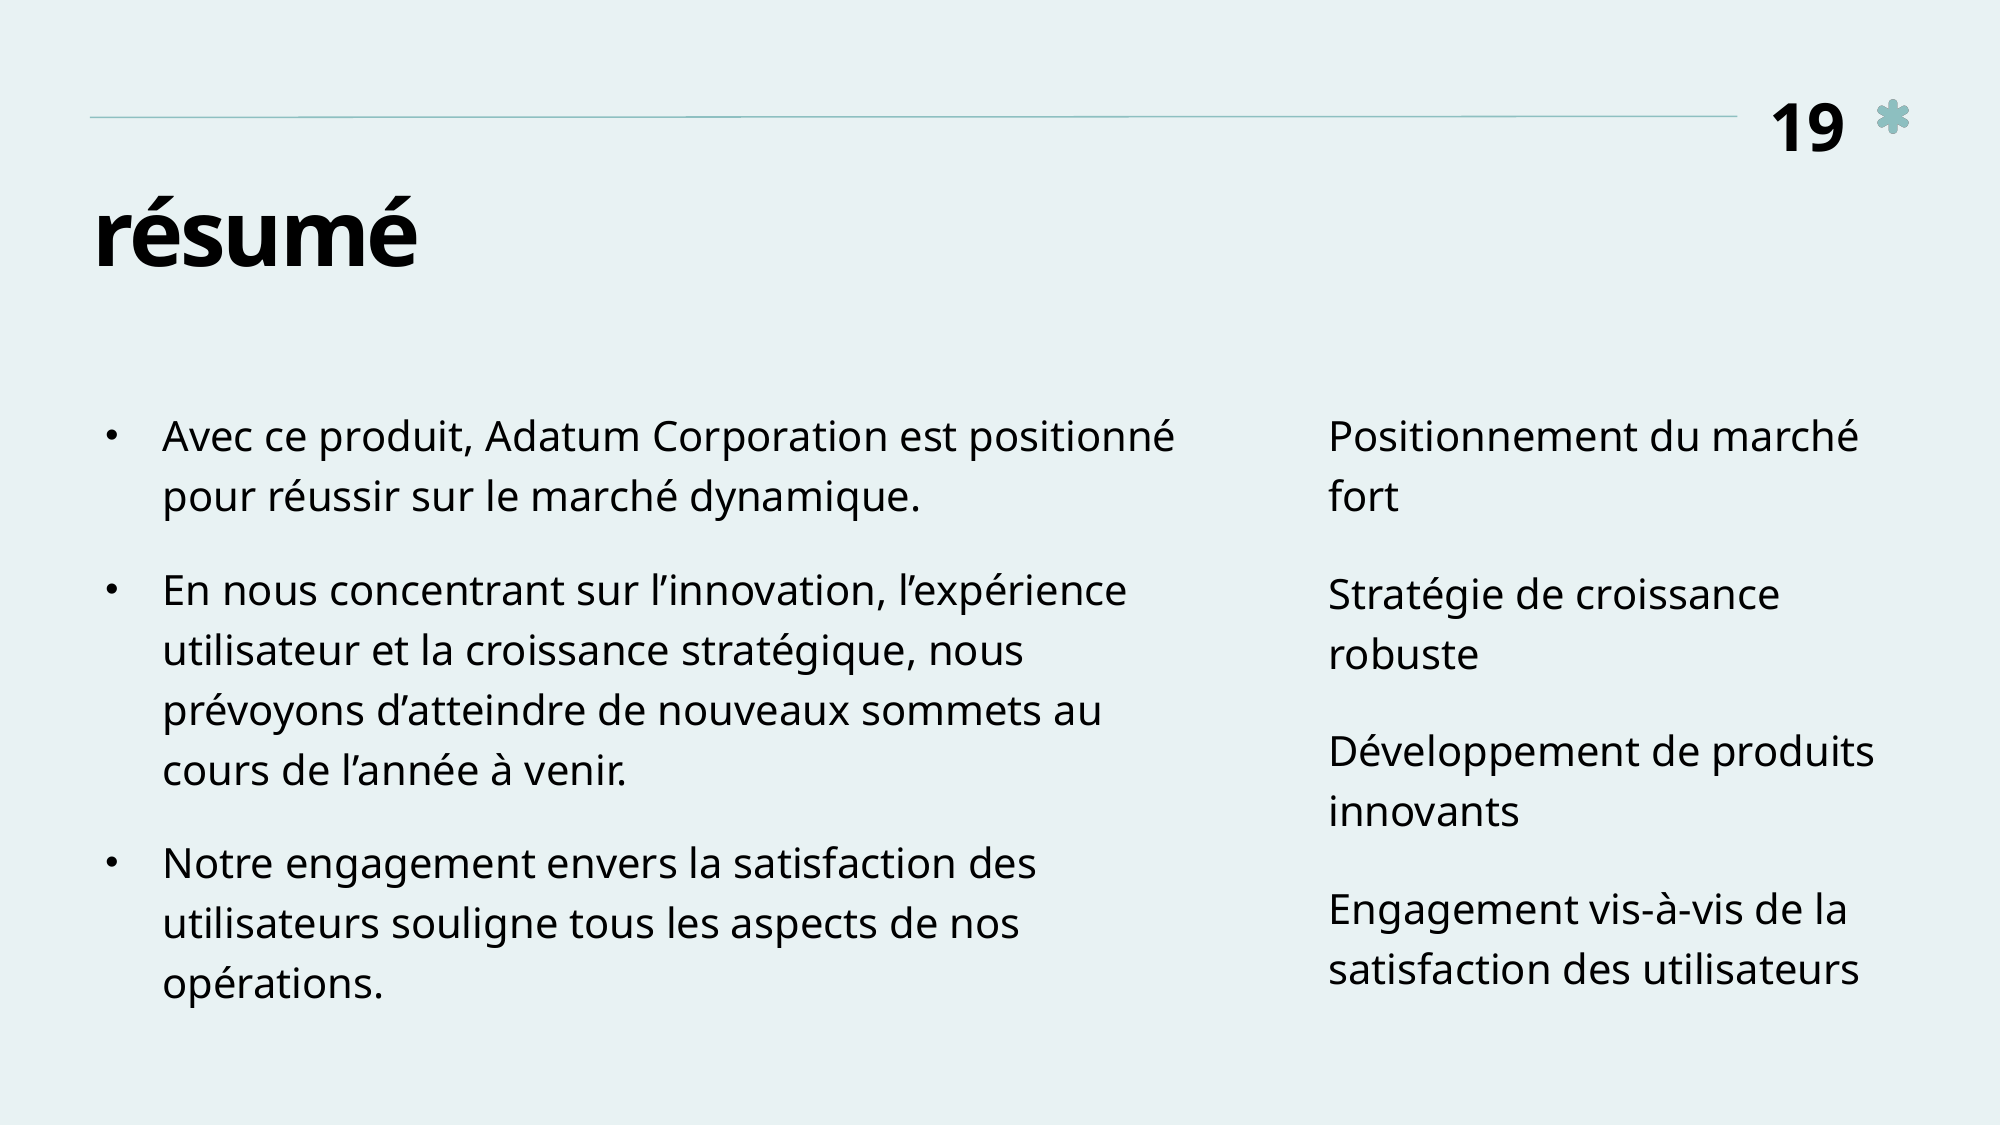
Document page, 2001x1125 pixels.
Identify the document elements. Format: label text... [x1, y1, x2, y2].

picture [1876, 98, 1910, 135]
title résumé [92, 179, 1913, 379]
list Positionnement du marché fort Stratégie de croissance robuste Développement de produits innovants Engagement vis-à-vis de la satisfaction des utilisateurs [1313, 392, 1913, 1044]
slide_number 19 [1696, 84, 1847, 164]
list Avec ce produit, Adatum Corporation est positionné pour réussir sur le marché dynamique. En nous concentrant sur l’innovation, l’expérience utilisateur et la croissance stratégique, nous prévoyons d’atteindre de nouveaux sommets au cours de l’année à venir. Notre engagement envers la satisfaction des utilisateurs souligne tous les aspects de nos opérations. [90, 392, 1235, 1044]
